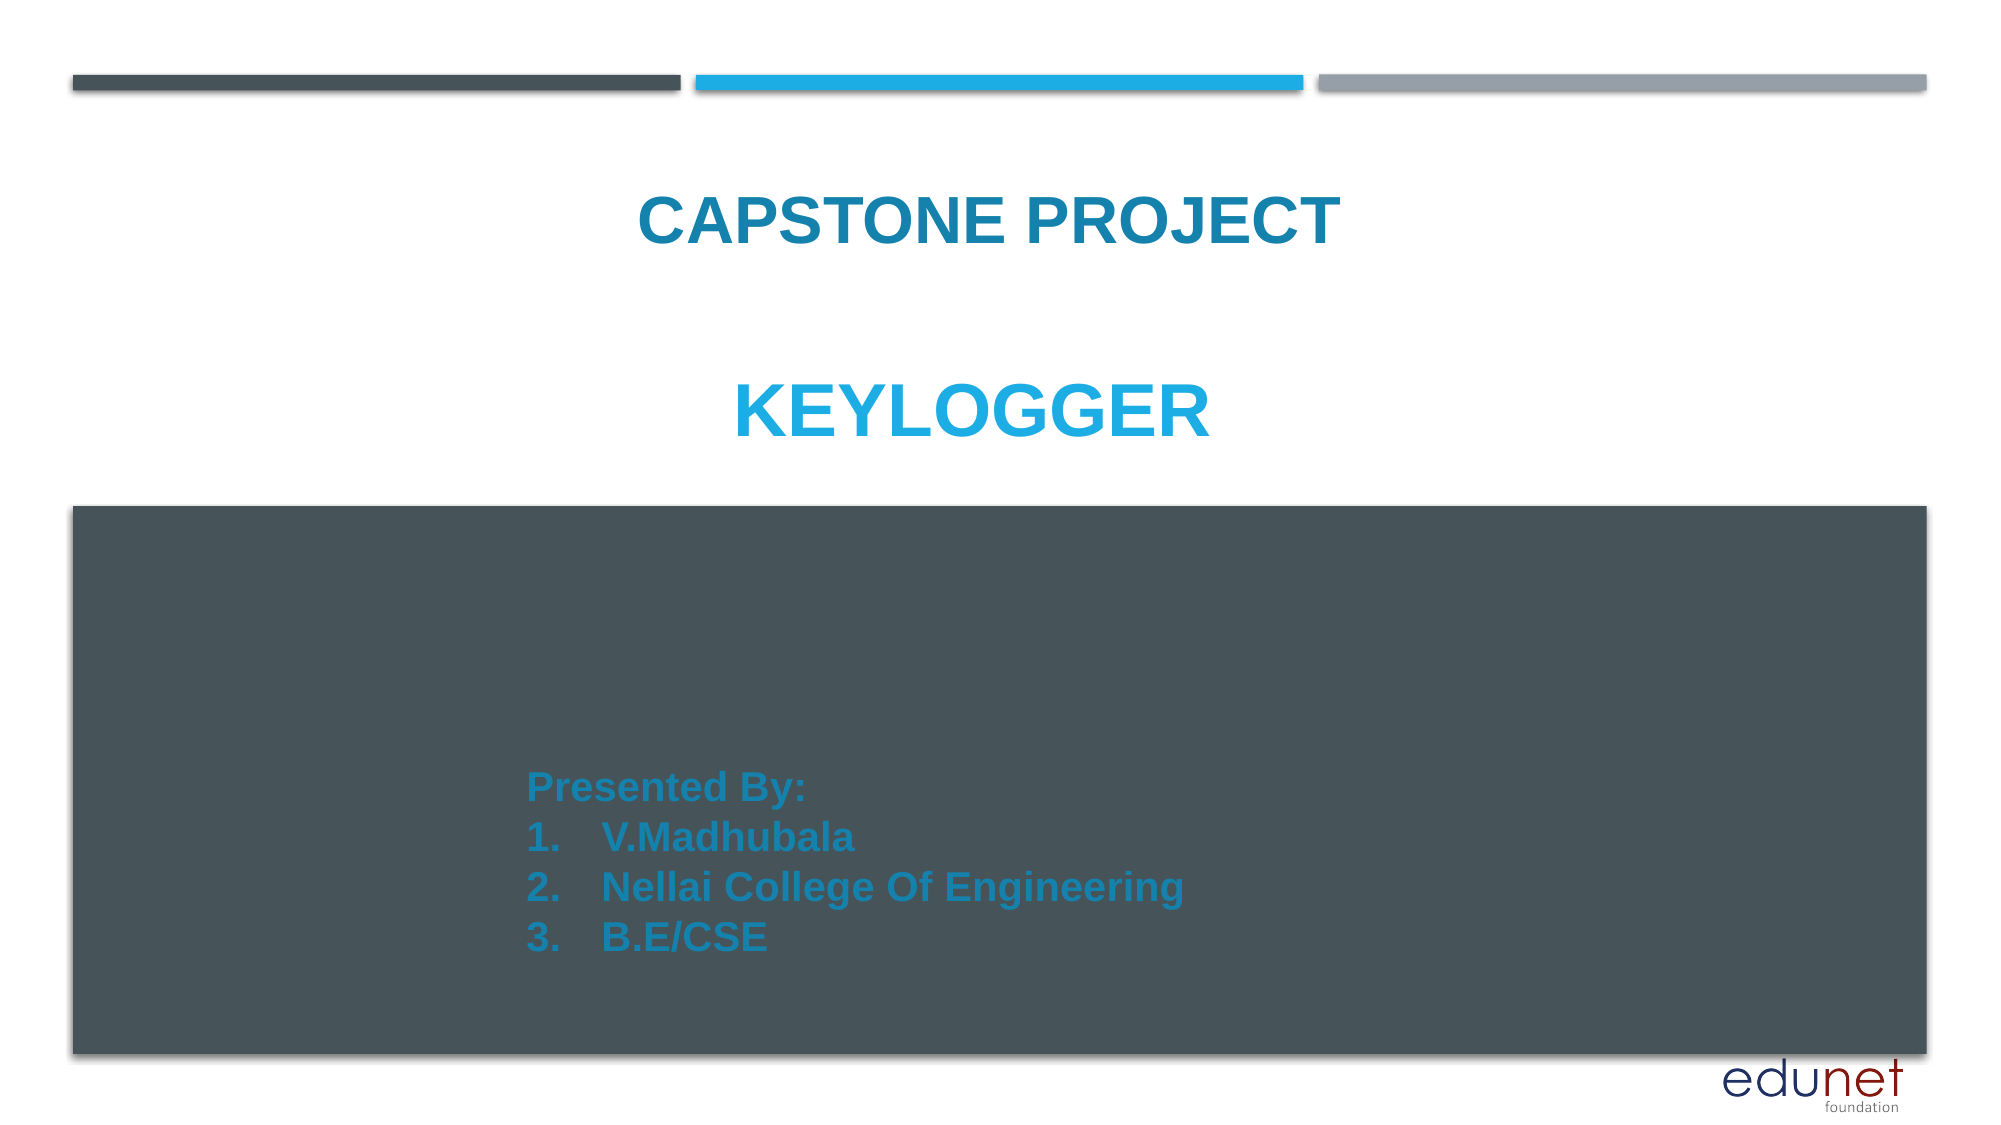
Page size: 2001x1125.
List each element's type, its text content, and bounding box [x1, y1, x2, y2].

picture [1719, 1056, 1905, 1116]
text_box Presented By: V.Madhubala Nellai College Of Engineering B.E/CSE [511, 752, 1821, 968]
title KEYLOGGER [222, 298, 1723, 460]
text_box CAPSTONE PROJECT [0, 169, 2000, 265]
